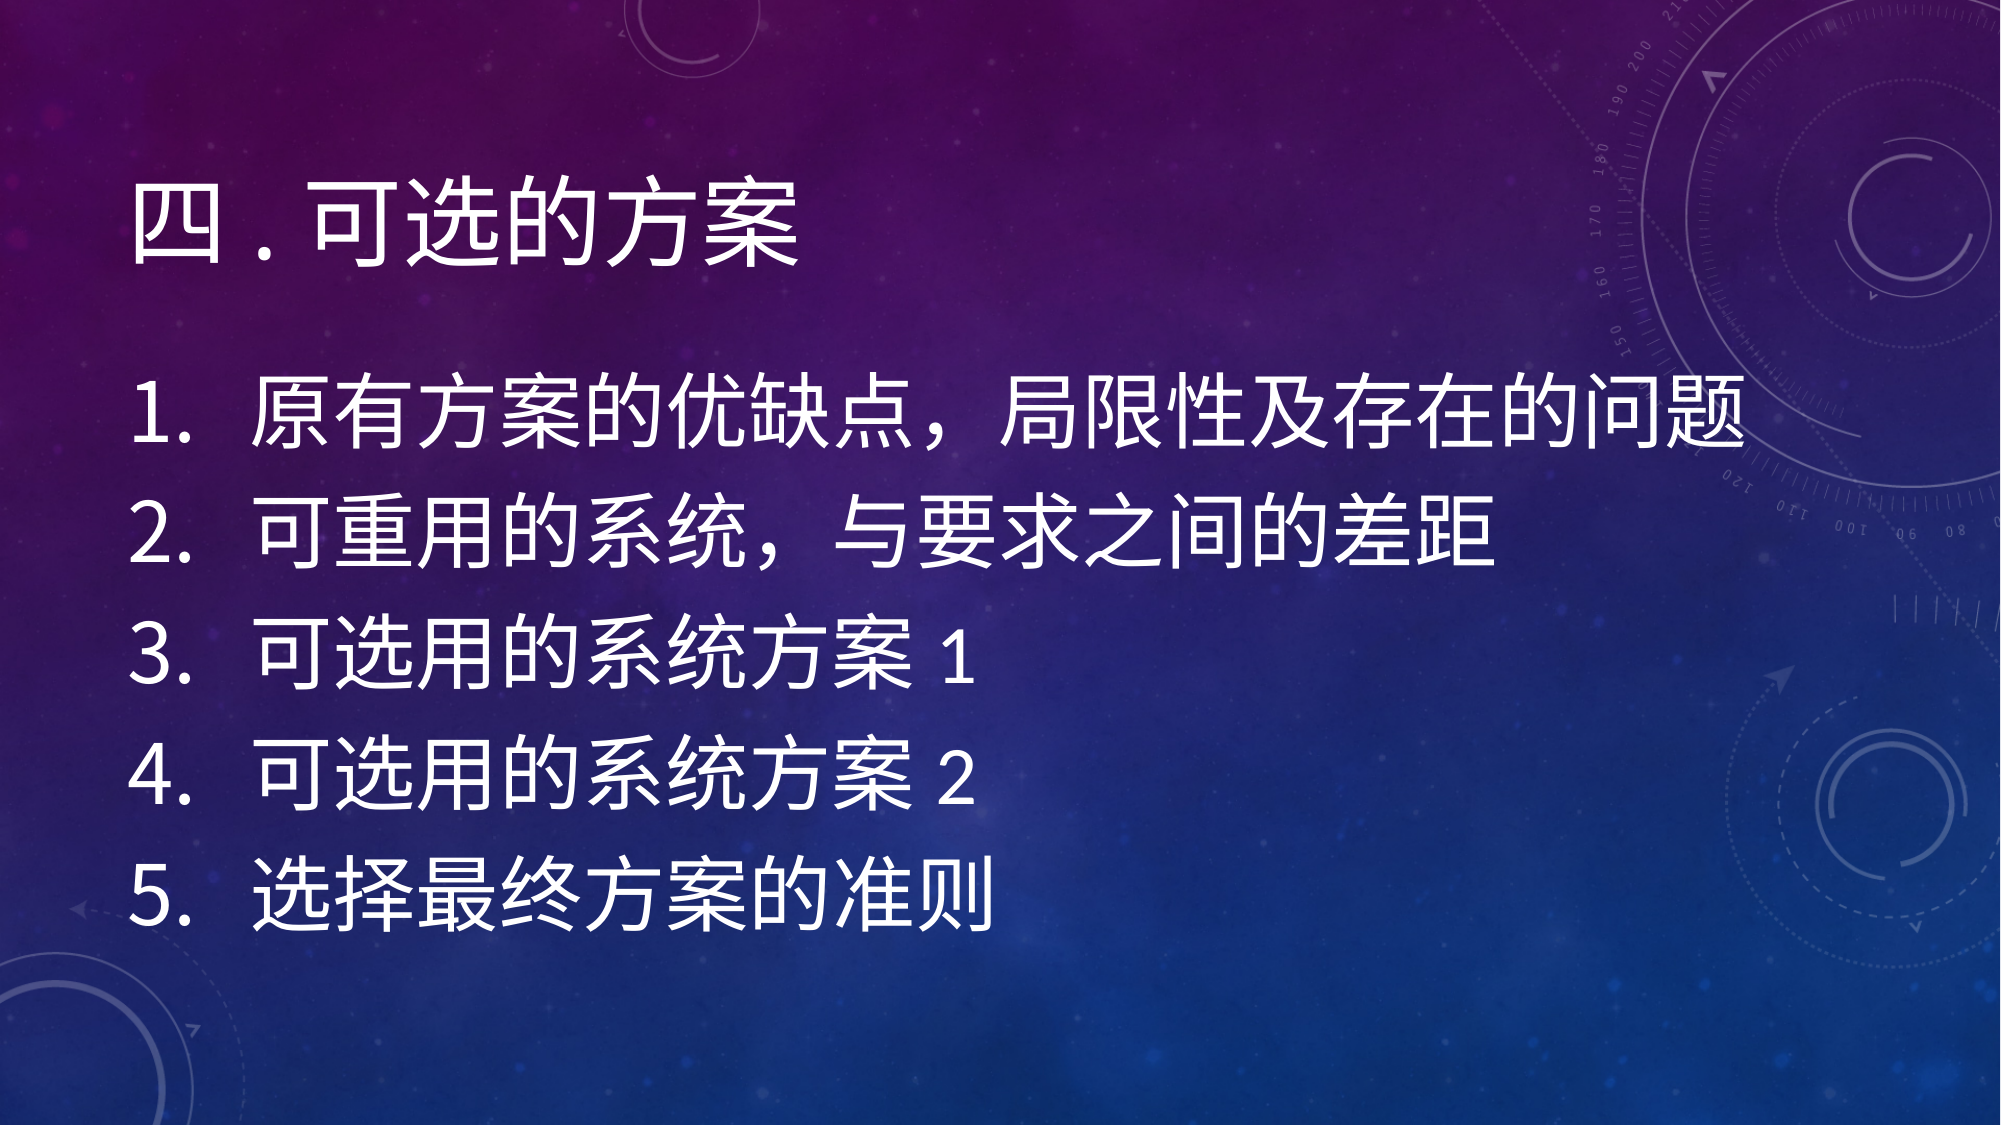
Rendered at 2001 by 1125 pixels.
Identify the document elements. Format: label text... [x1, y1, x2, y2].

title 四.可选的方案 [112, 99, 1775, 339]
picture [0, 0, 2001, 1125]
list 原有方案的优缺点，局限性及存在的问题 可重用的系统，与要求之间的差距 可选用的系统方案1 可选用的系统方案2 选择最终方案的准则 [112, 351, 1775, 950]
